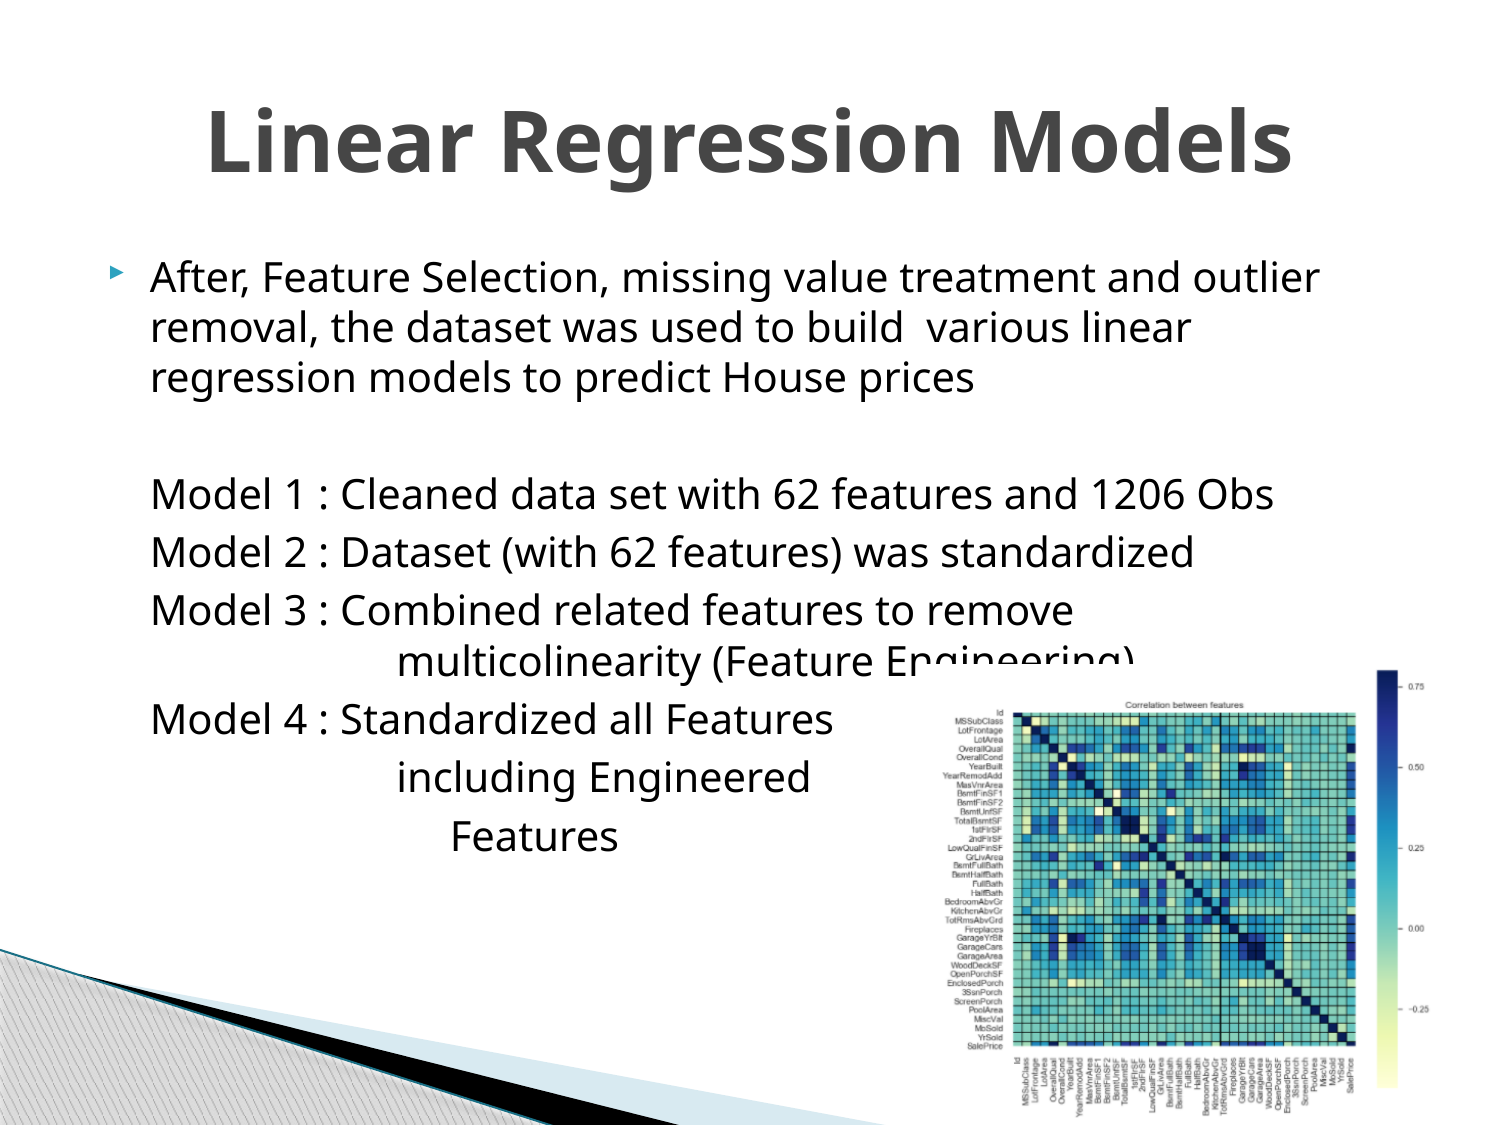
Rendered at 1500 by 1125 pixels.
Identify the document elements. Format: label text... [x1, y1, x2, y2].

list After, Feature Selection, missing value treatment and outlier removal, the dataset was used to build various linear regression models to predict House prices Model 1 : Cleaned data set with 62 features and 1206 Obs Model 2 : Dataset (with 62 features) was standardized Model 3 : Combined related features to remove multicolinearity (Feature Engineering) Model 4 : Standardized all Features including Engineered Features [75, 243, 1425, 986]
picture [924, 664, 1500, 1125]
title Linear Regression Models [75, 45, 1425, 233]
